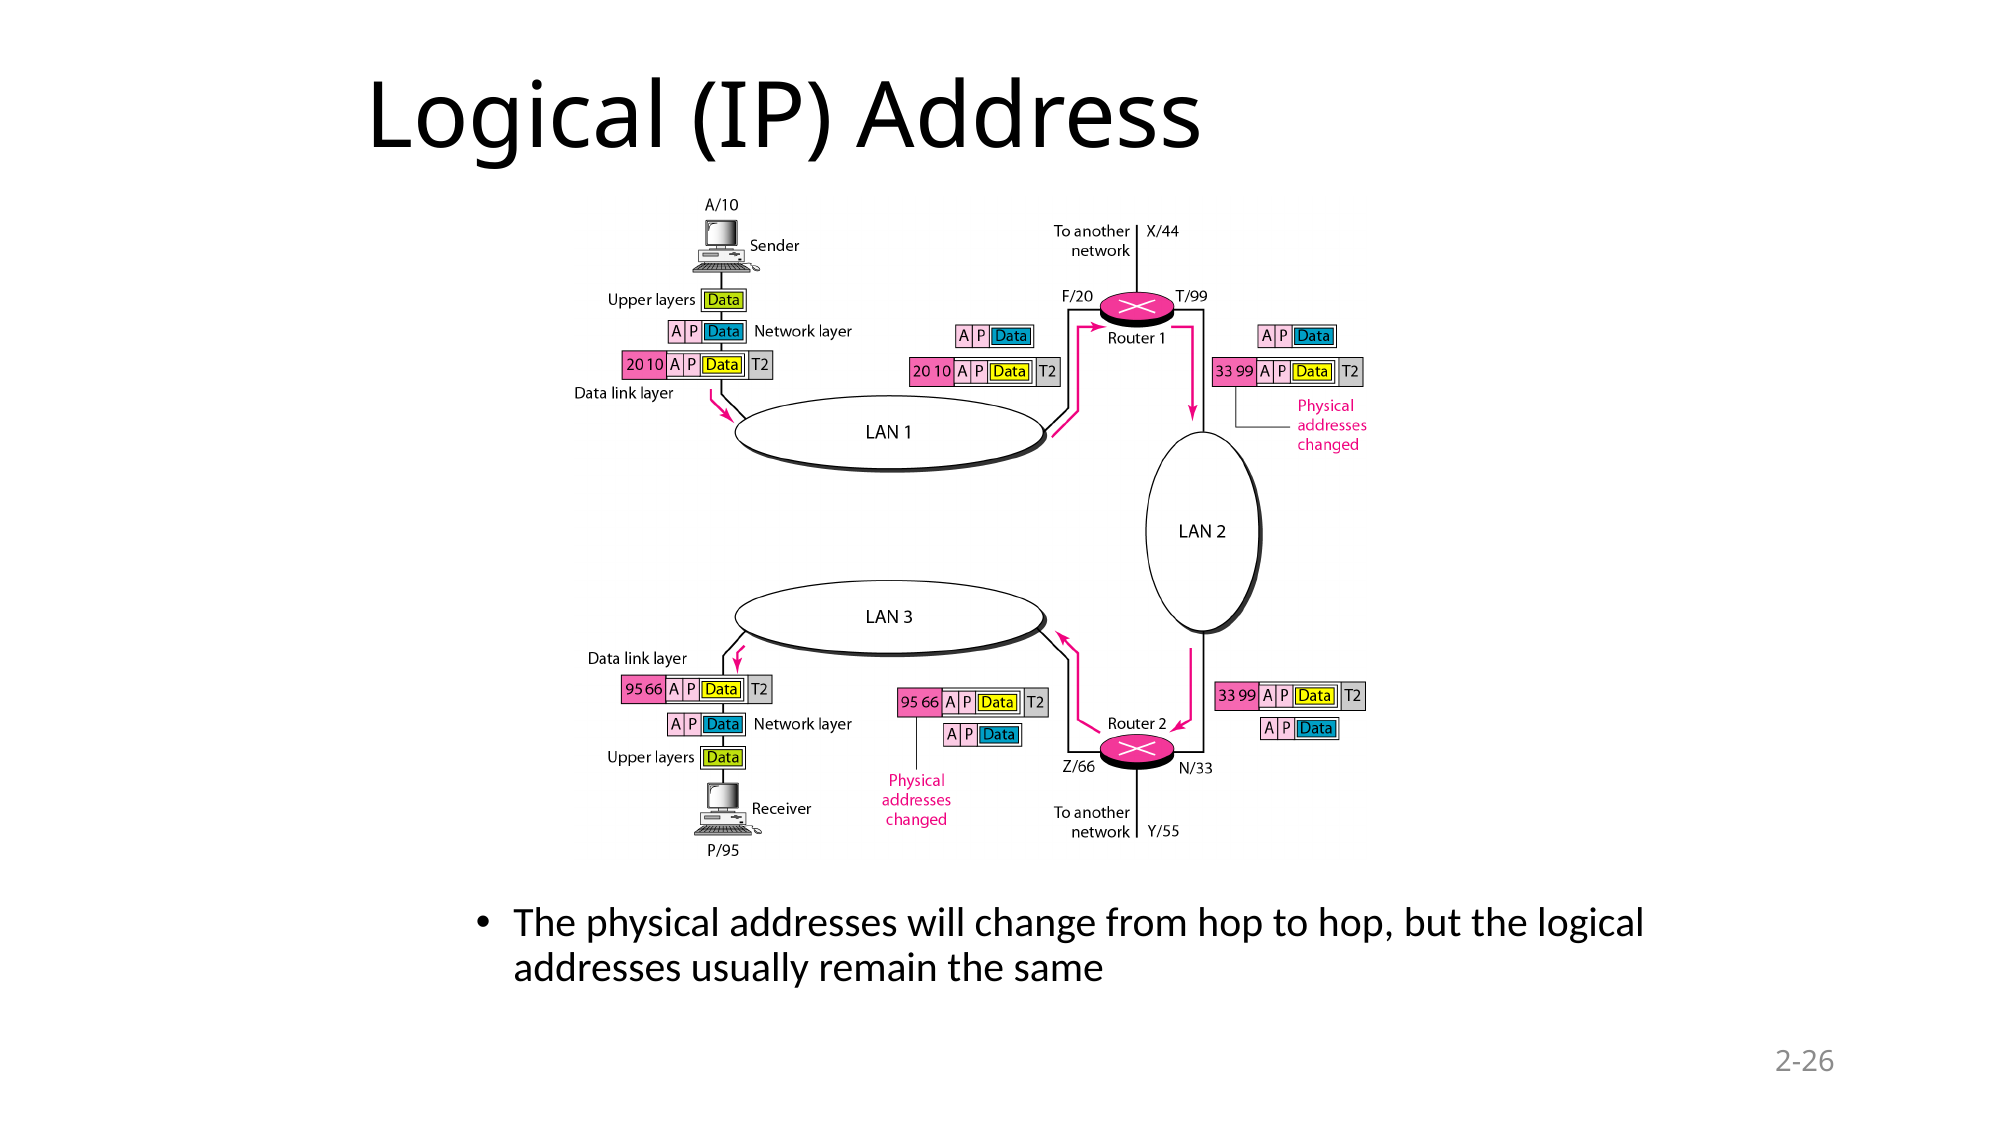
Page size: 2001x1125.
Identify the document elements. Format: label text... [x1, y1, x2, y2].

slide_number 2-26 [1466, 1025, 1850, 1100]
picture [574, 196, 1367, 860]
list The physical addresses will change from hop to hop, but the logical addresses usually remain the same [460, 893, 1692, 1012]
title Logical (IP) Address [350, 42, 1626, 193]
